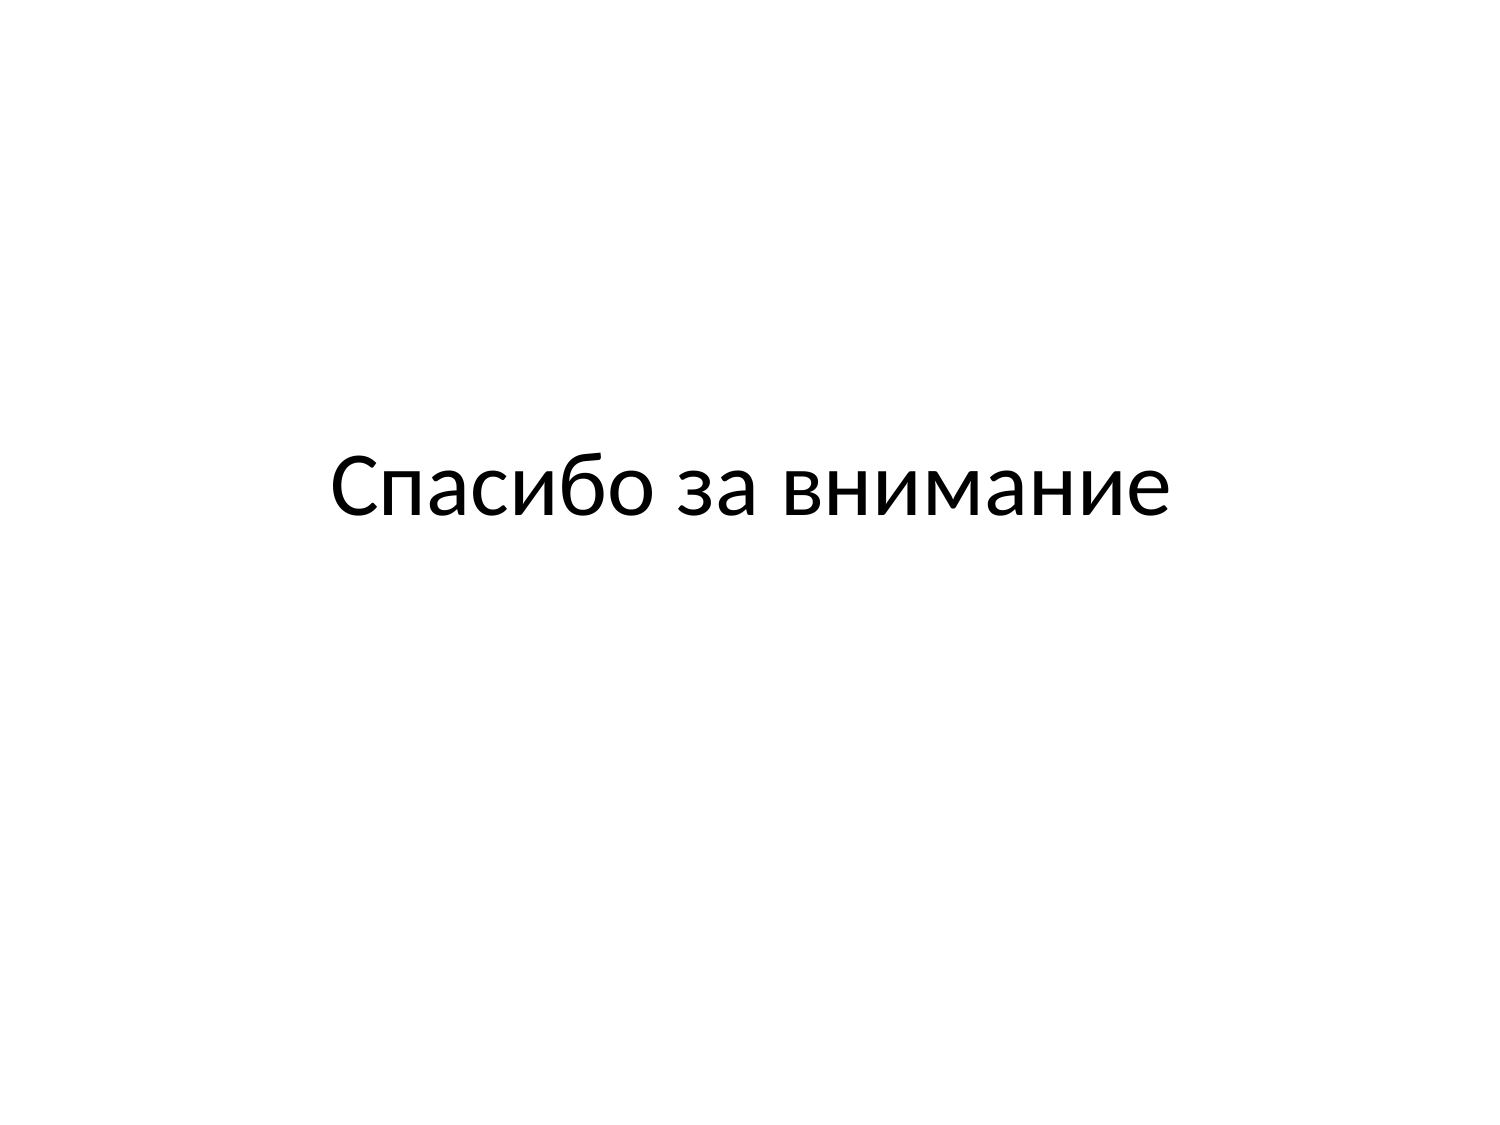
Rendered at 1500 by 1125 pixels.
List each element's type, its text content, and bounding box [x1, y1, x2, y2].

title Спасибо за внимание [76, 385, 1427, 573]
